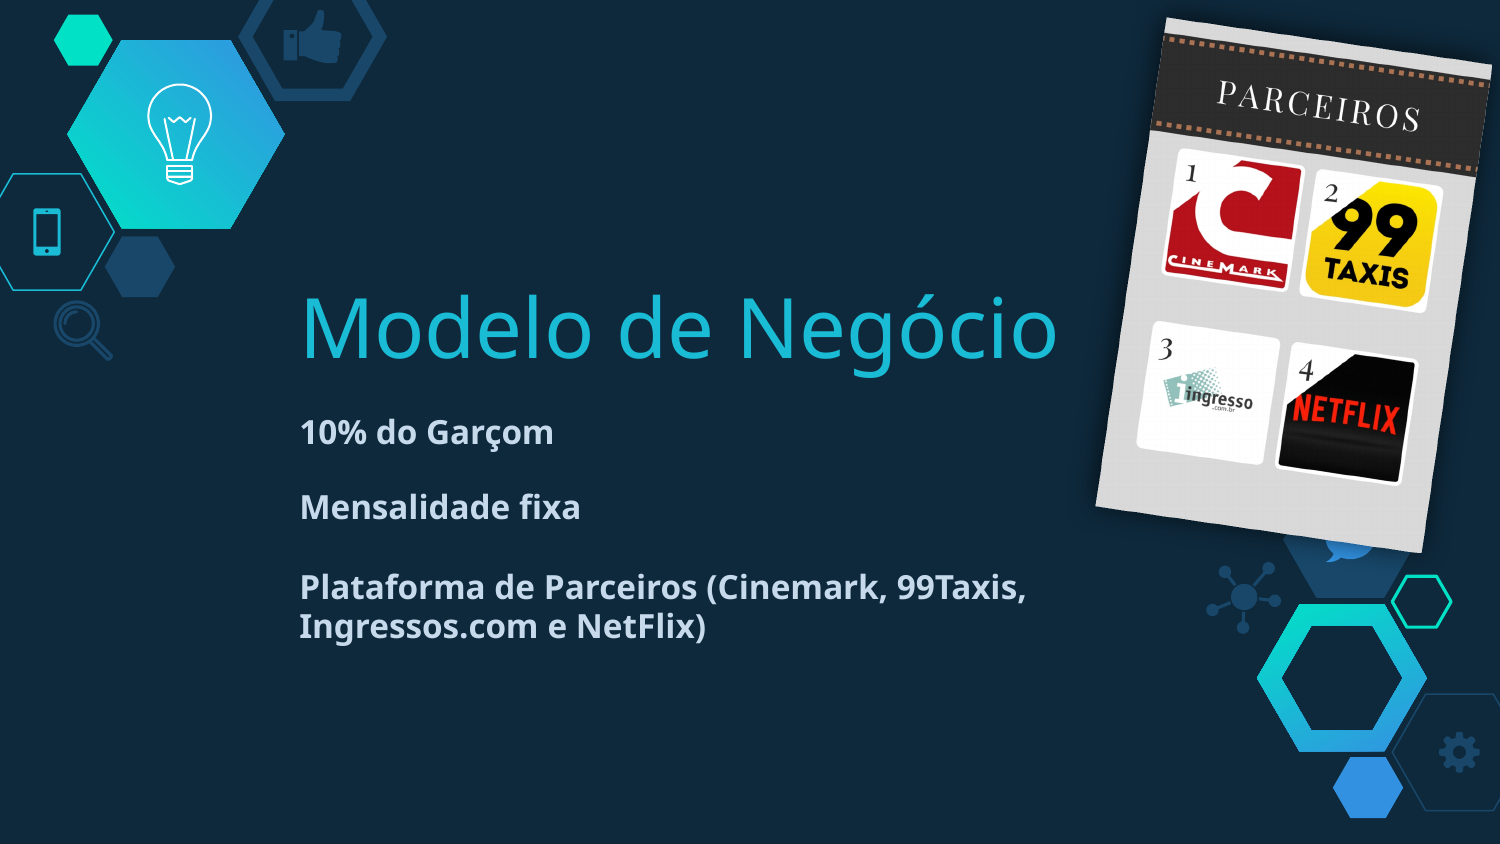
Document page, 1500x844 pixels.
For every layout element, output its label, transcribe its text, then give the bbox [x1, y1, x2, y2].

title Modelo de Negócio [284, 284, 1096, 391]
list 10% do Garçom Mensalidade fixa Plataforma de Parceiros (Cinemark, 99Taxis, Ingressos.com e NetFlix) [284, 396, 1096, 833]
picture [1096, 18, 1492, 553]
